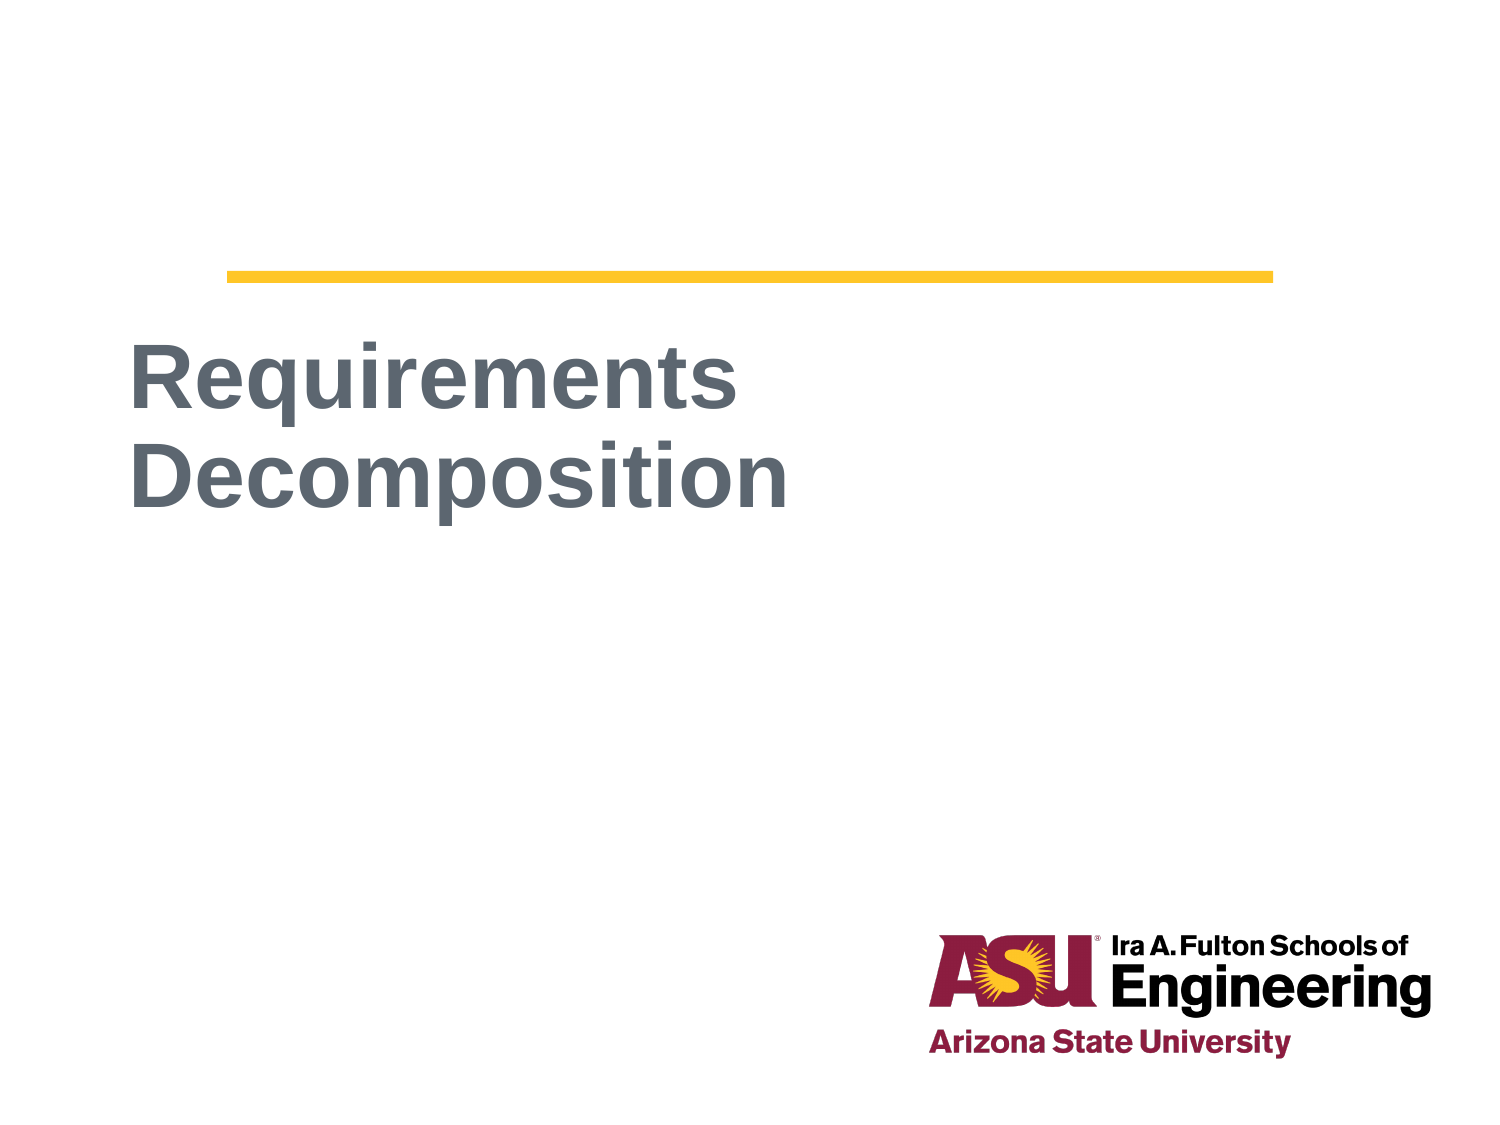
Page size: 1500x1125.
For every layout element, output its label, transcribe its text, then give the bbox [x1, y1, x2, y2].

picture [893, 899, 1466, 1089]
text_box Requirements Decomposition [113, 321, 1111, 475]
